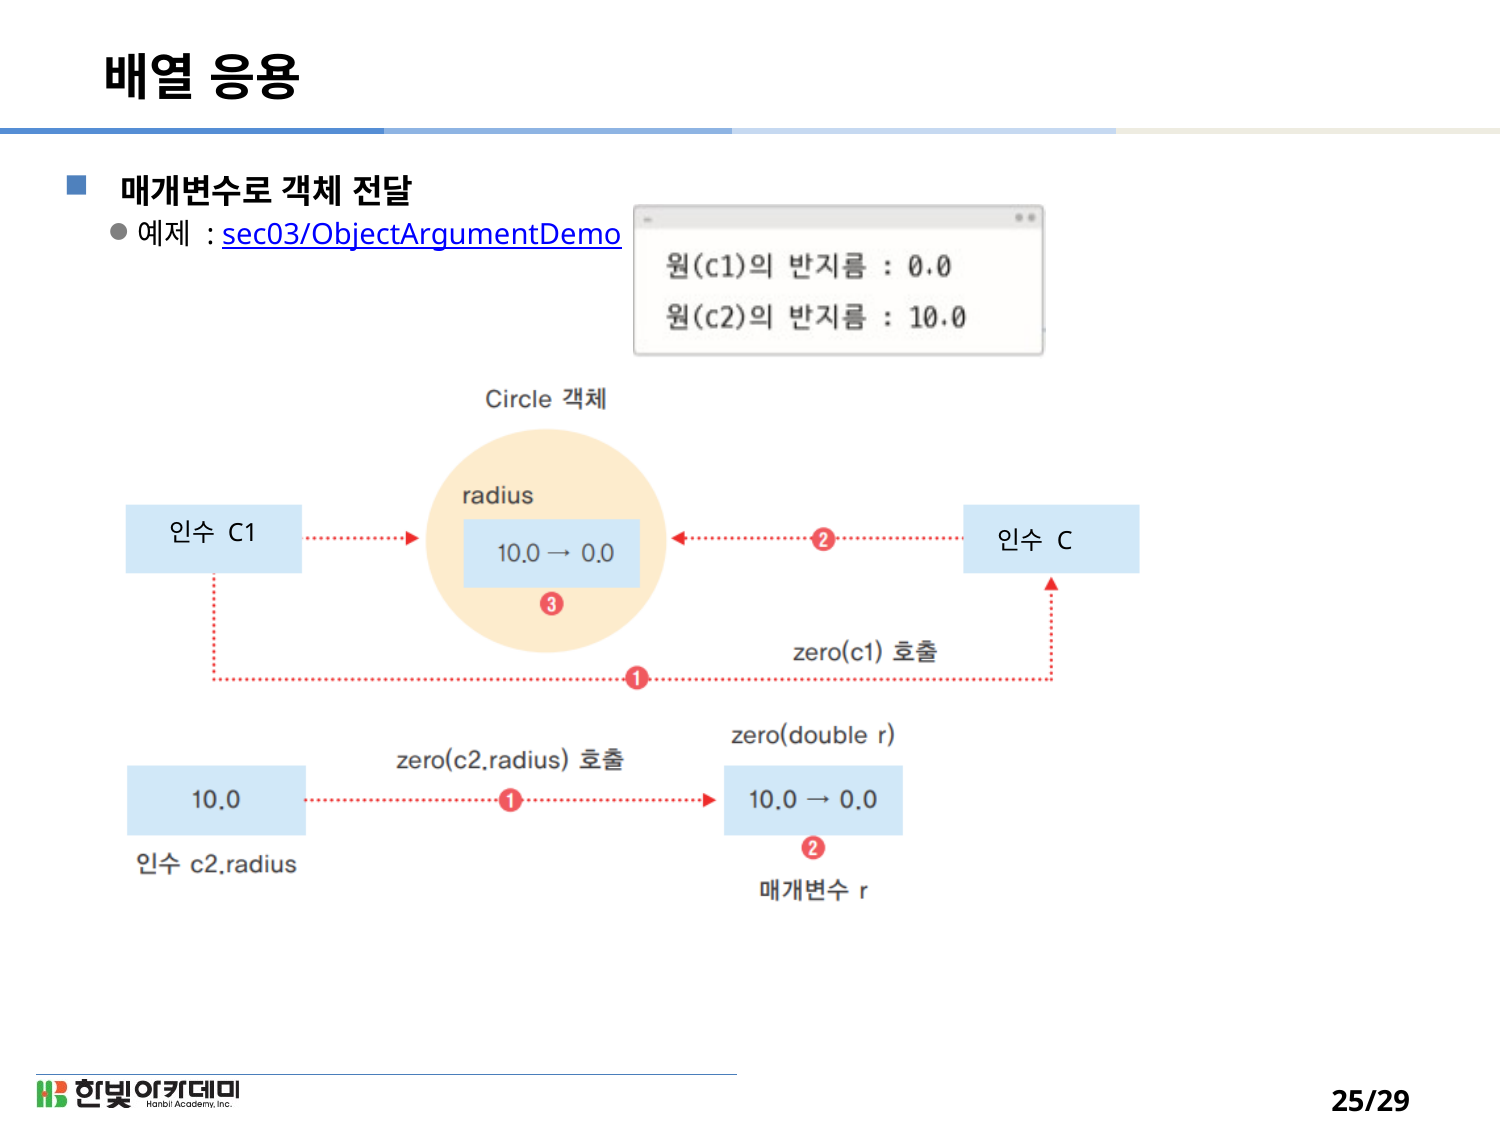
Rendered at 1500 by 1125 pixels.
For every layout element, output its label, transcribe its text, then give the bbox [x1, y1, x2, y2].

list 매개변수로 객체 전달 예제 : sec03/ObjectArgumentDemo [48, 142, 1436, 1083]
picture [36, 1079, 239, 1108]
picture [633, 204, 1046, 360]
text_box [122, 380, 1145, 909]
title 배열 응용 [88, 30, 1330, 121]
